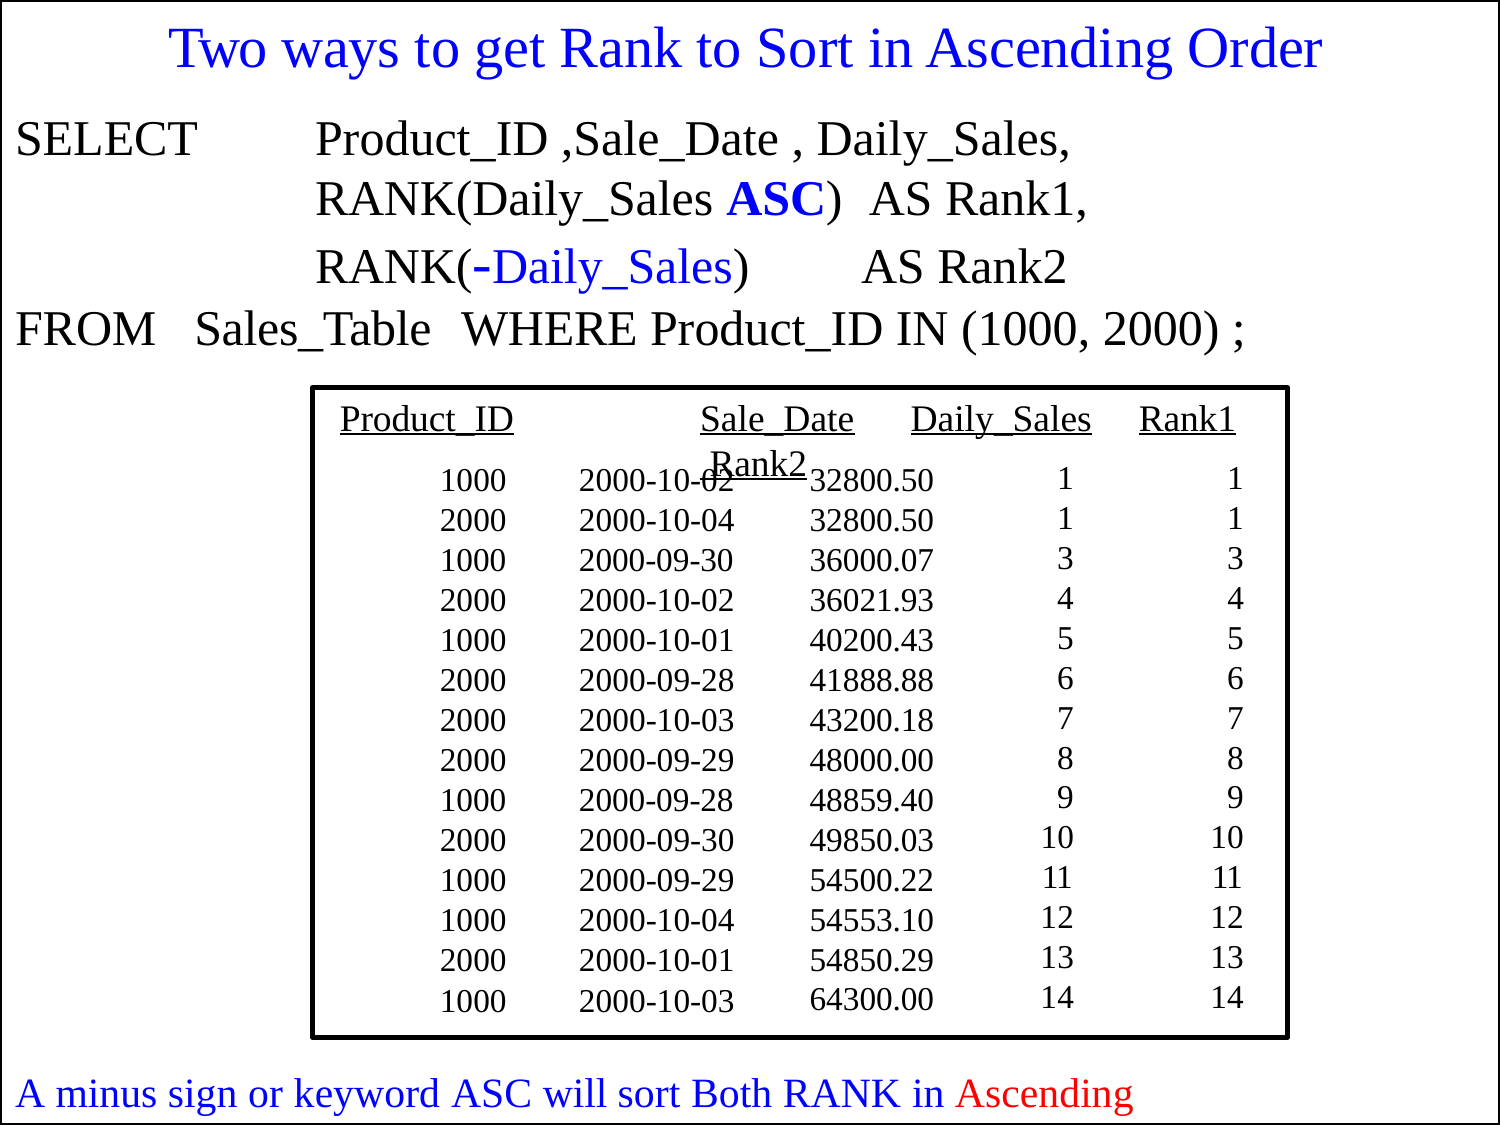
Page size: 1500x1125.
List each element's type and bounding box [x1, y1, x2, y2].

text_box [12, 1063, 1238, 1125]
text_box [192, 197, 1288, 1038]
text_box [12, 293, 159, 356]
text_box [12, 103, 166, 166]
title [166, 6, 1334, 197]
